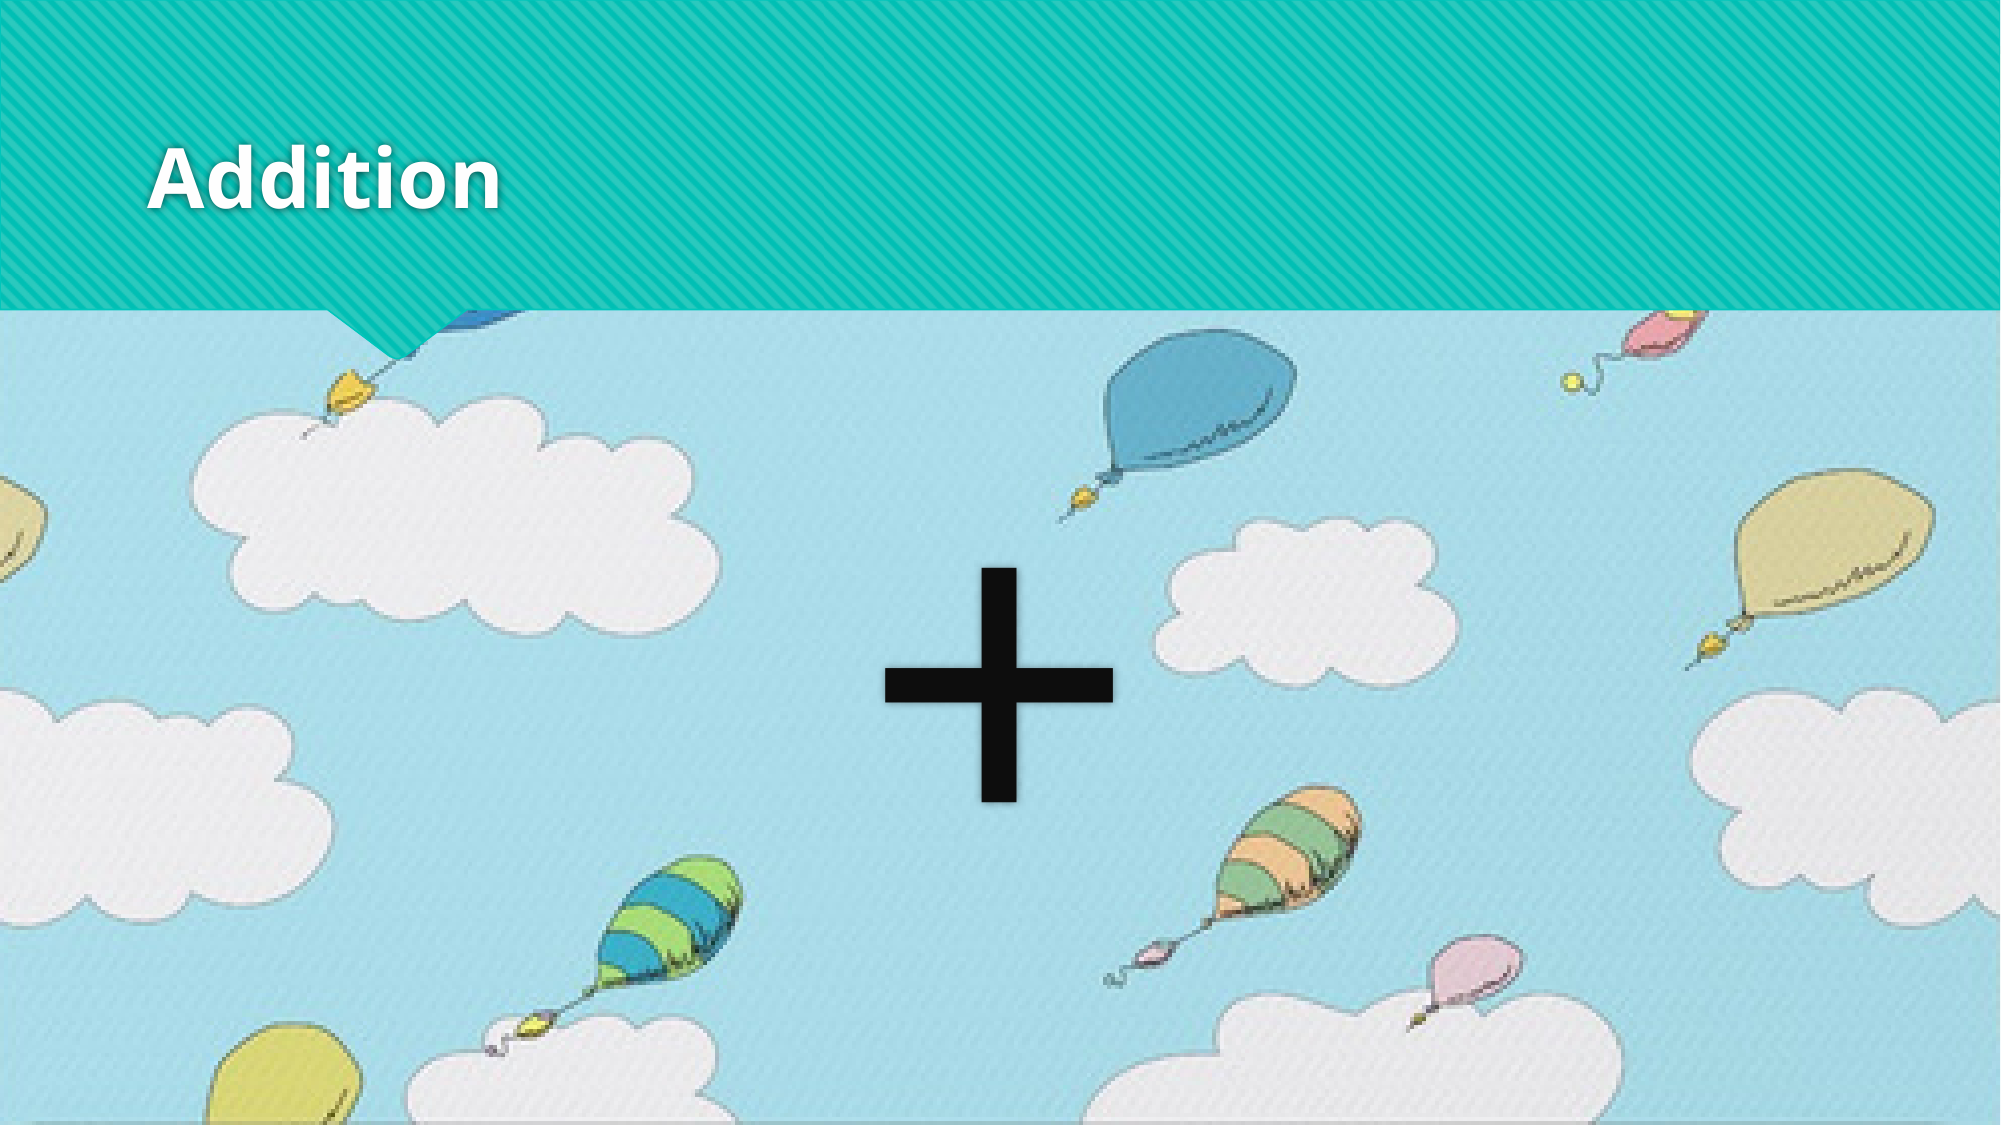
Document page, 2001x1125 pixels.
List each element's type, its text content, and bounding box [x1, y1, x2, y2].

title Addition [132, 73, 1868, 233]
picture [0, 311, 2001, 1125]
list + [134, 364, 1866, 962]
